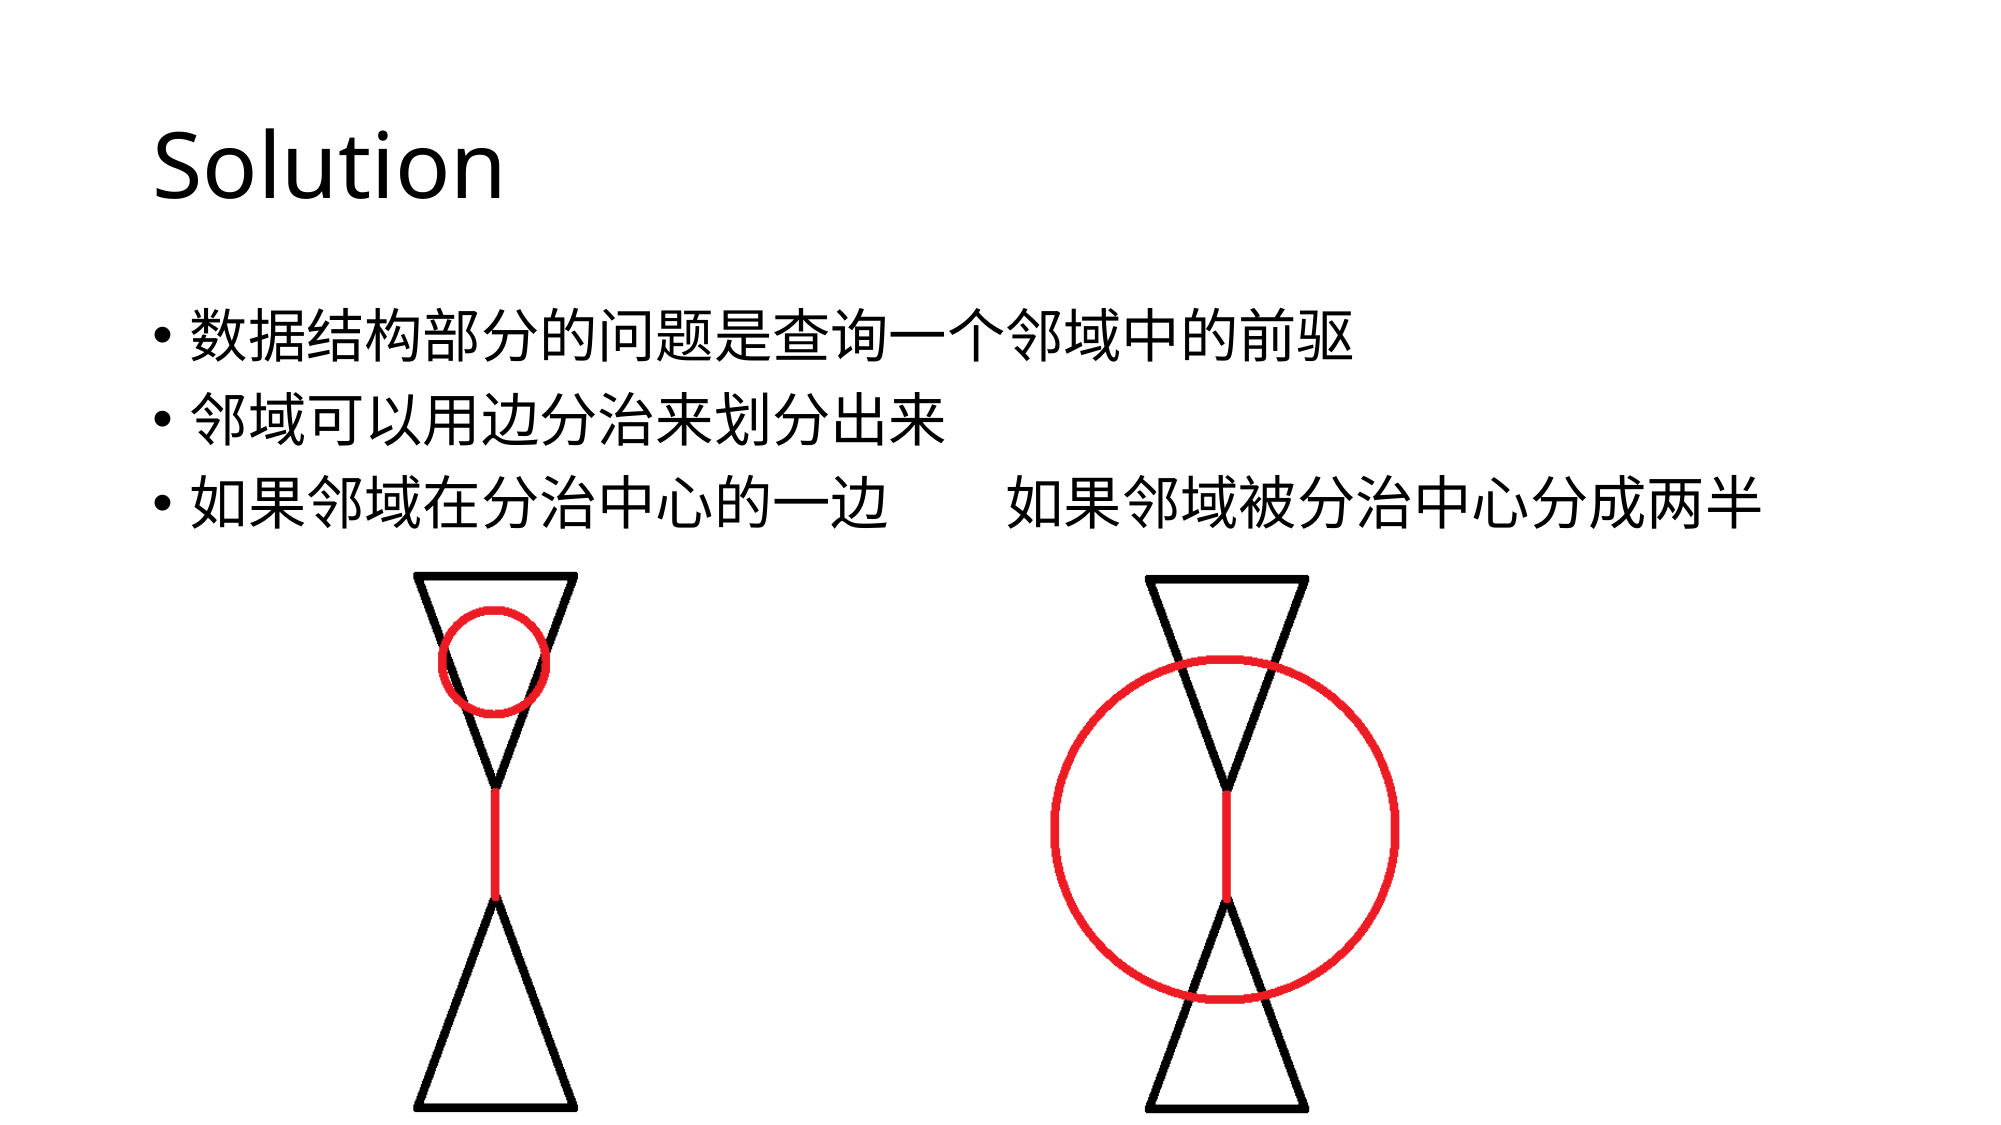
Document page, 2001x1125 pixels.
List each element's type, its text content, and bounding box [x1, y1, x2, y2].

picture [1043, 545, 1409, 1125]
list 数据结构部分的问题是查询一个邻域中的前驱 邻域可以用边分治来划分出来 如果邻域在分治中心的一边 如果邻域被分治中心分成两半 [137, 299, 1863, 1014]
picture [352, 545, 634, 1125]
title Solution [137, 59, 1863, 278]
